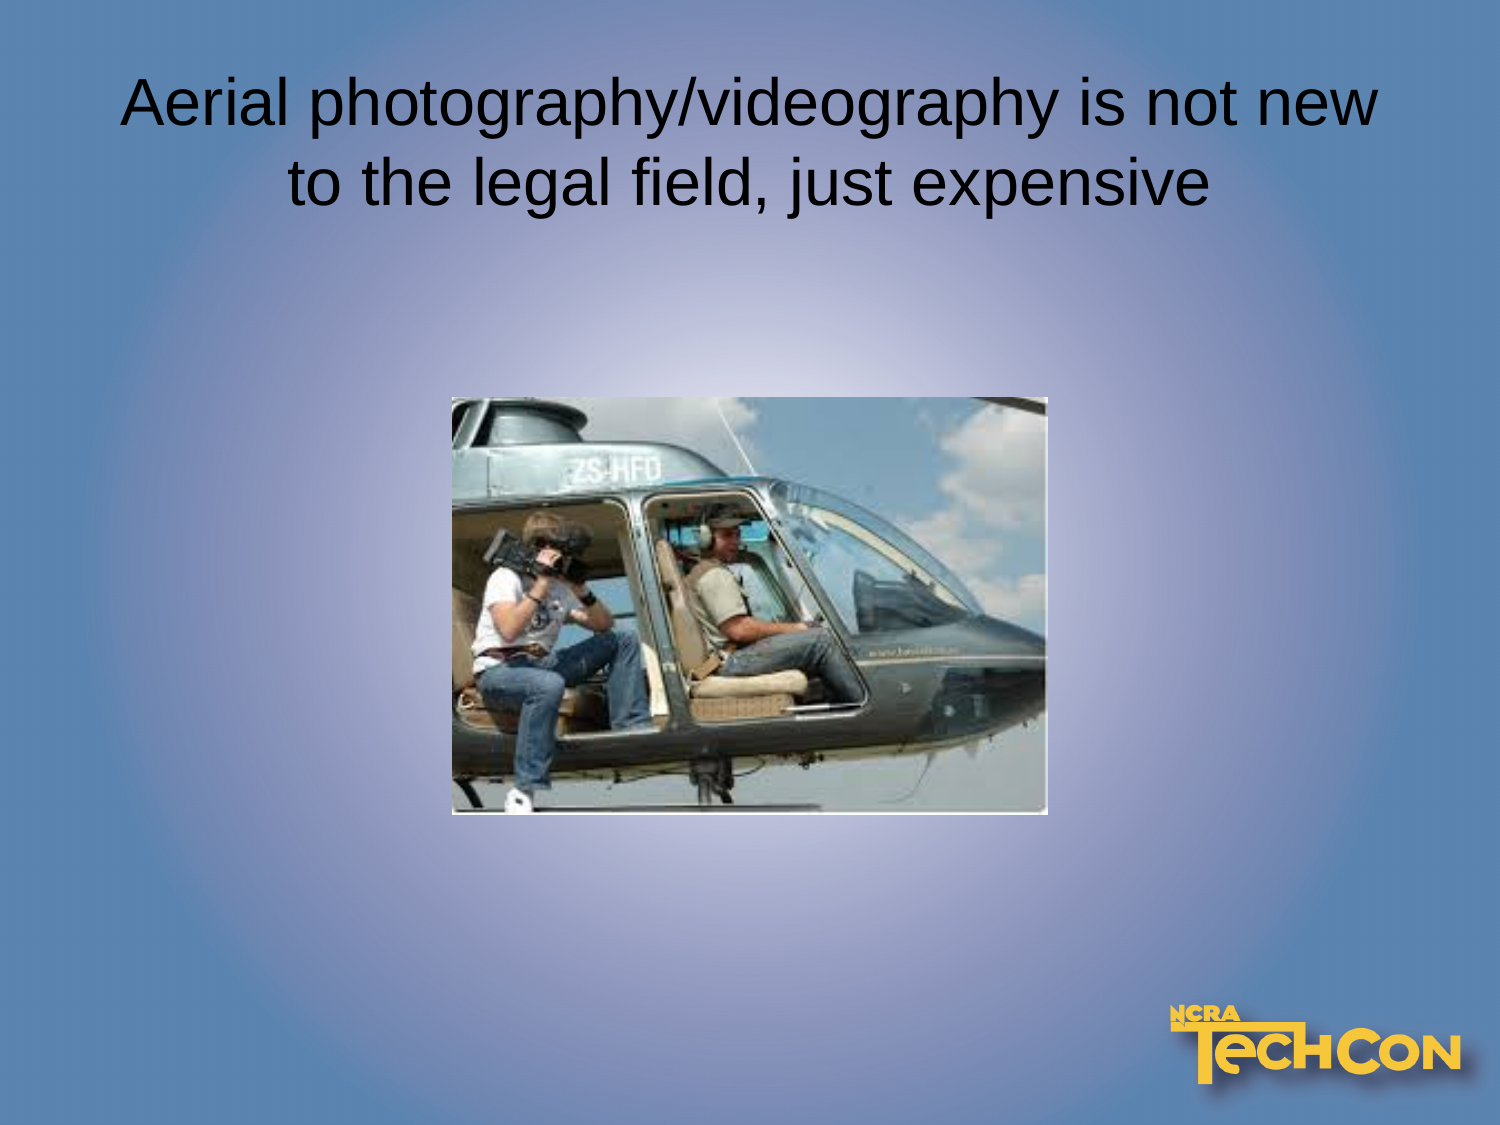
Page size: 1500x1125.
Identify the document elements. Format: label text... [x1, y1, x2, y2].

list [105, 262, 1455, 1005]
title Aerial photography/videography is not new to the legal field, just expensive [75, 45, 1425, 233]
picture [0, 0, 1500, 1125]
